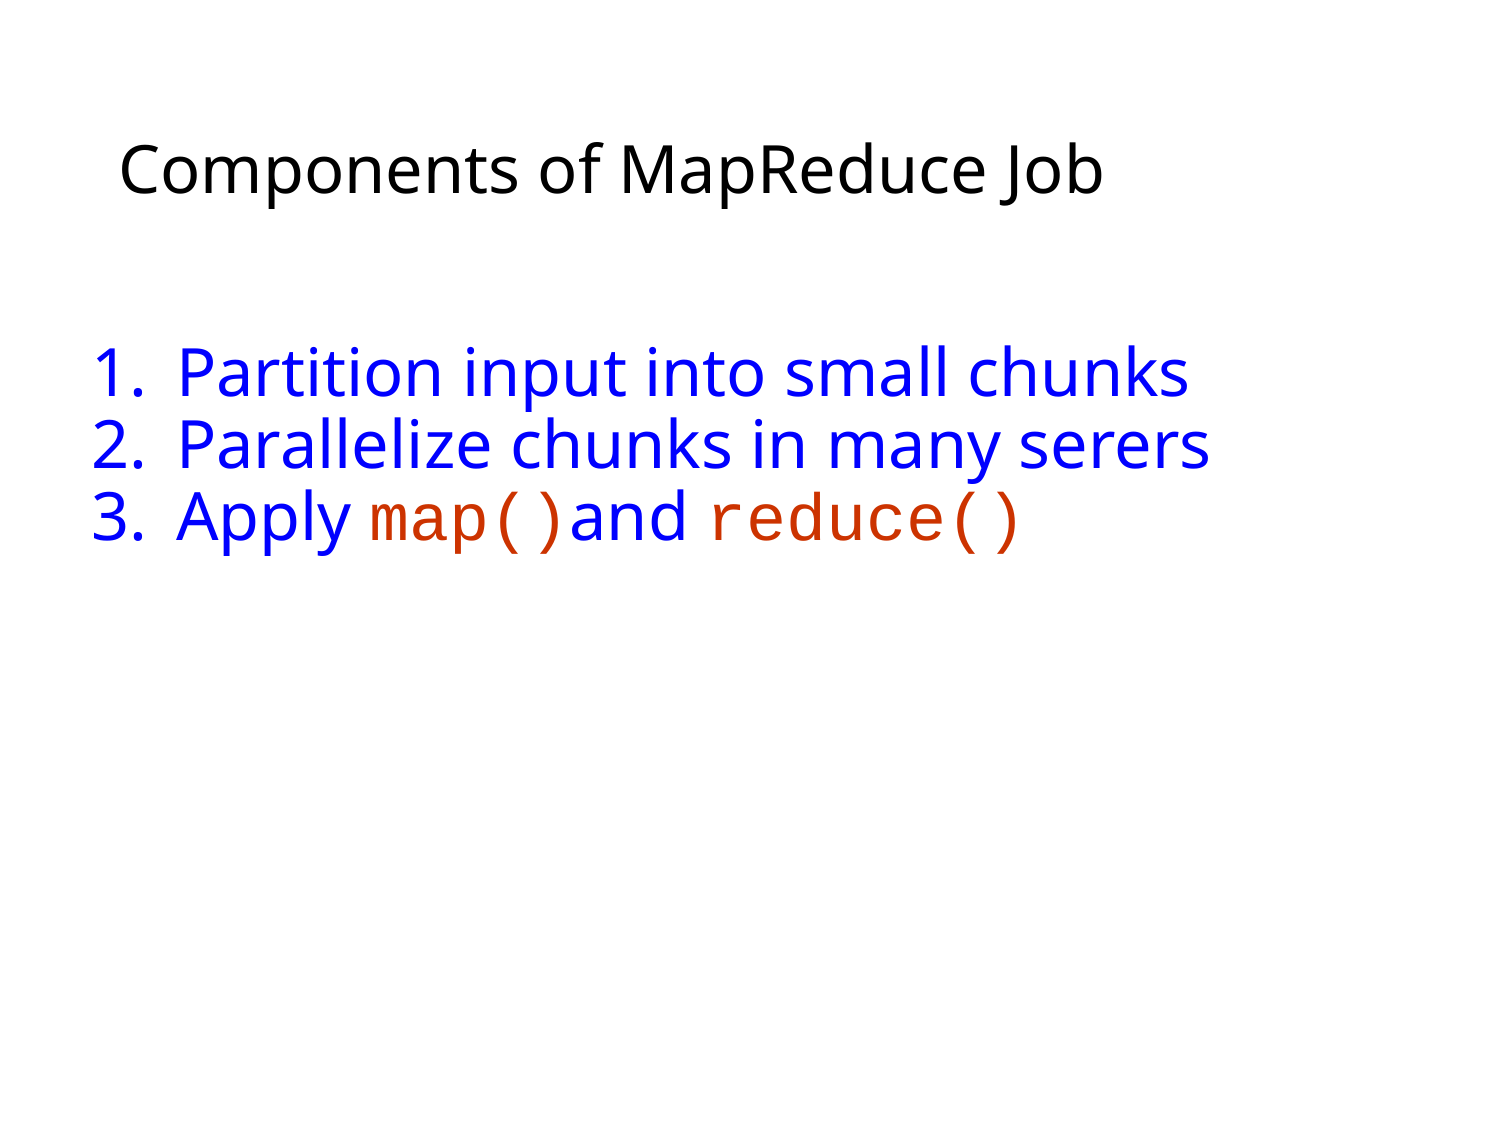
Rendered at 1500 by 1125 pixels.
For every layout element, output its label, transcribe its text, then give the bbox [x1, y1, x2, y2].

title Components of MapReduce Job [103, 101, 1397, 216]
text_box Partition input into small chunks Parallelize chunks in many serers Apply map()and reduce() [76, 215, 1371, 563]
